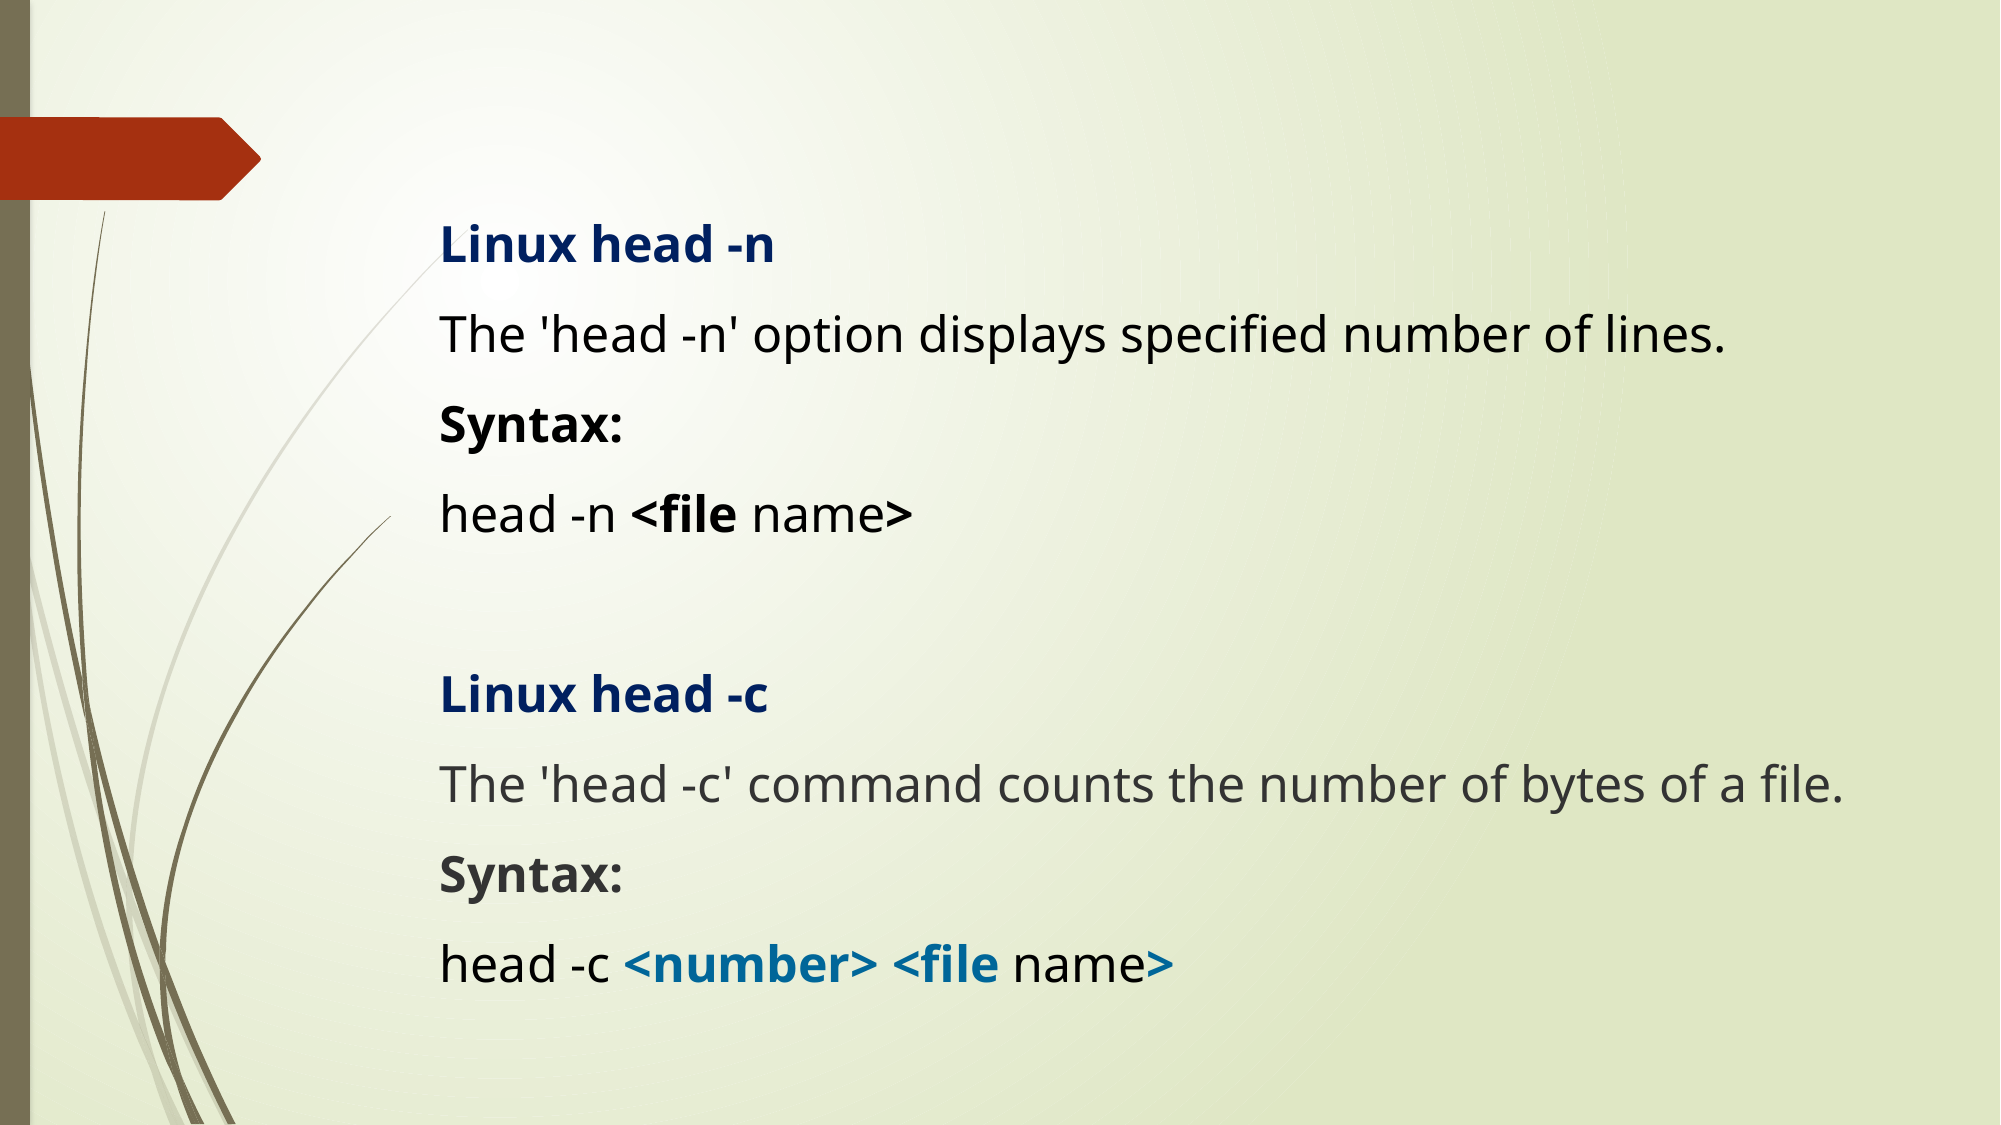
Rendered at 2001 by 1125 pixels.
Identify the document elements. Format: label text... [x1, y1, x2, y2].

text_box Linux head -n The 'head -n' option displays specified number of lines. Syntax: head -n <file name> Linux head -c The 'head -c' command counts the number of bytes of a file. Syntax: head -c <number> <file name> [424, 174, 1961, 1000]
